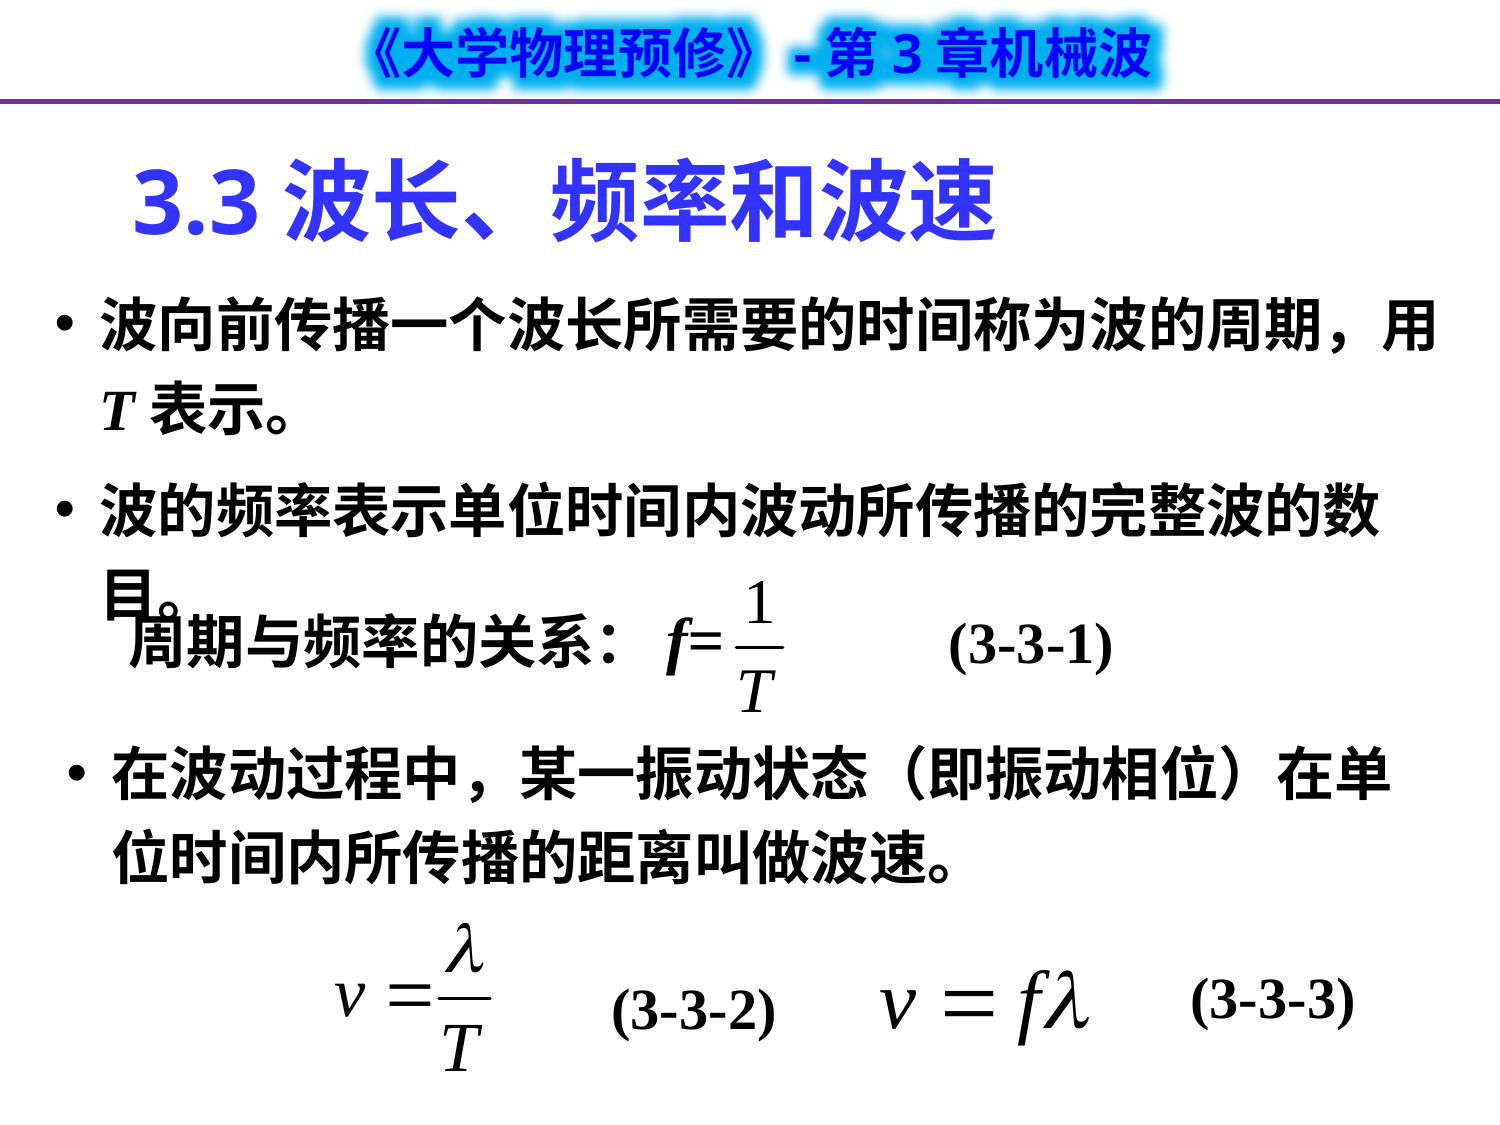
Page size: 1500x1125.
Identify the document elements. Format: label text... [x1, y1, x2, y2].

text_box (3-3-3) [1175, 952, 1371, 1038]
text_box 3.3波长、频率和波速 [117, 137, 1013, 260]
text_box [324, 904, 507, 1088]
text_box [643, 562, 795, 727]
text_box (3-3-2) [596, 964, 792, 1049]
text_box 波向前传播一个波长所需要的时间称为波的周期，用T表示。 [41, 267, 1477, 449]
text_box 周期与频率的关系： [114, 597, 638, 683]
text_box (3-3-1) [933, 597, 1130, 683]
text_box 在波动过程中，某一振动状态（即振动相位）在单位时间内所传播的距离叫做波速。 [53, 716, 1459, 898]
text_box 波的频率表示单位时间内波动所传播的完整波的数目。 [41, 453, 1477, 635]
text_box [867, 952, 1105, 1063]
